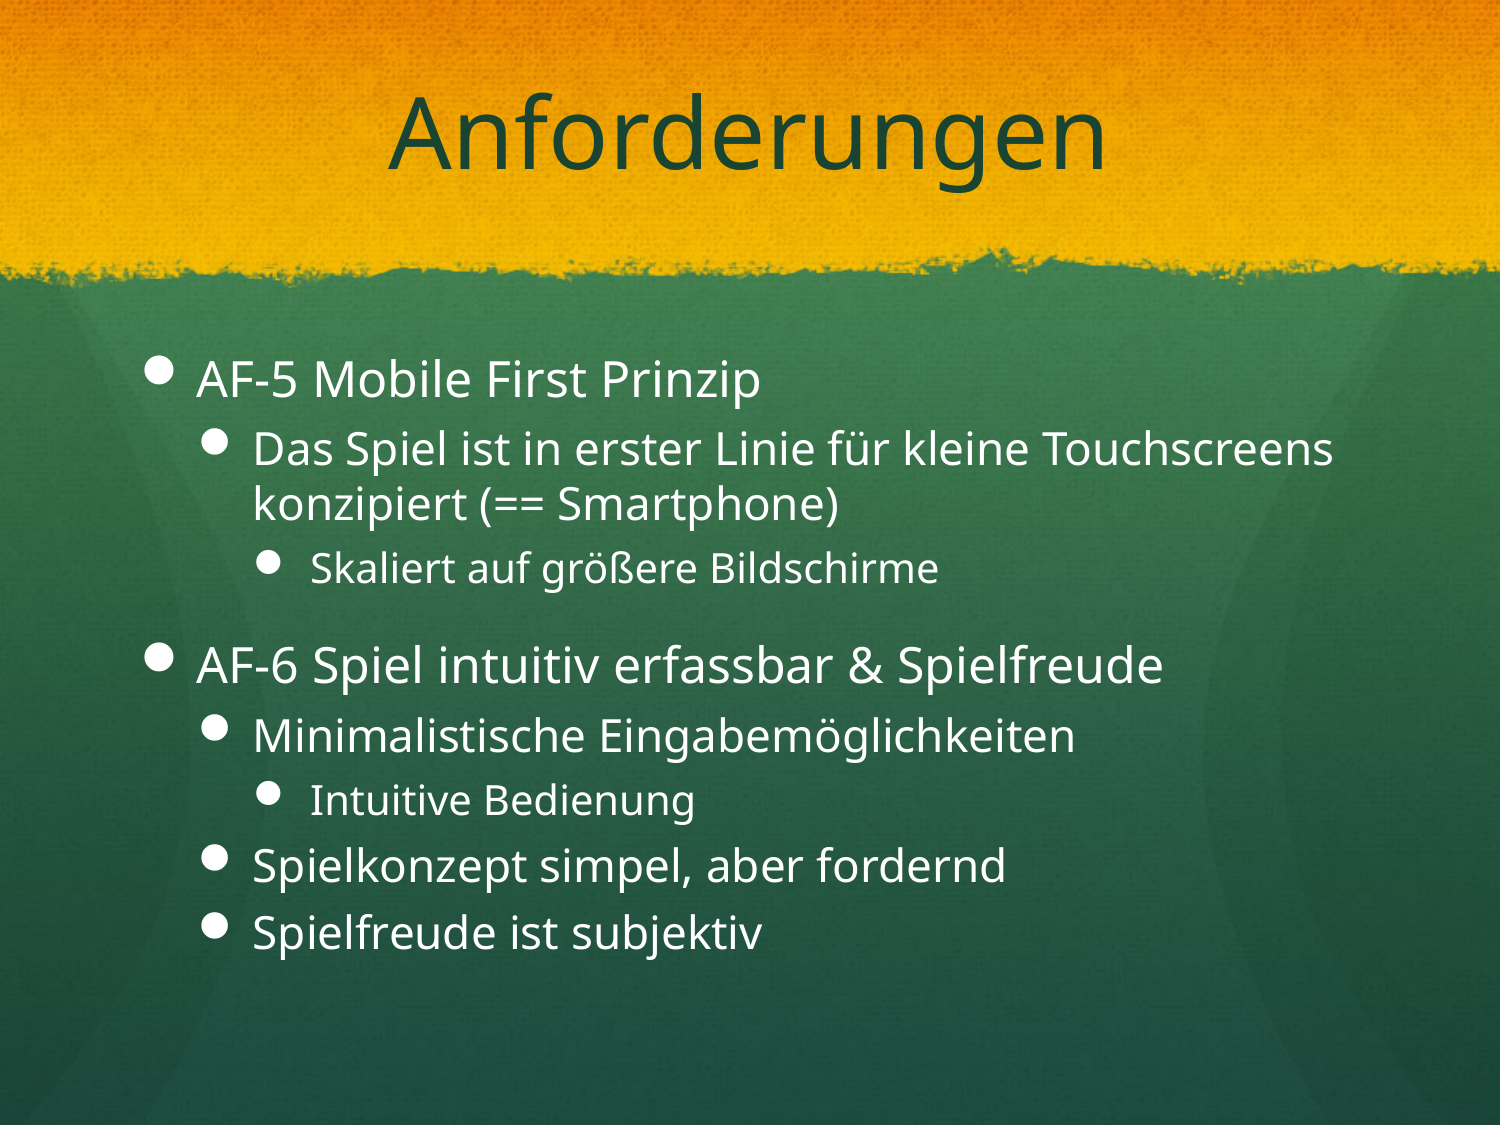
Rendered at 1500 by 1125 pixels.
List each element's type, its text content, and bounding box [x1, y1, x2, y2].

picture [0, 0, 1500, 1125]
title Anforderungen [125, 13, 1375, 246]
list AF-5 Mobile First Prinzip Das Spiel ist in erster Linie für kleine Touchscreens konzipiert (== Smartphone) Skaliert auf größere Bildschirme AF-6 Spiel intuitiv erfassbar & Spielfreude Minimalistische Eingabemöglichkeiten Intuitive Bedienung Spielkonzept simpel, aber fordernd Spielfreude ist subjektiv [125, 339, 1375, 1026]
